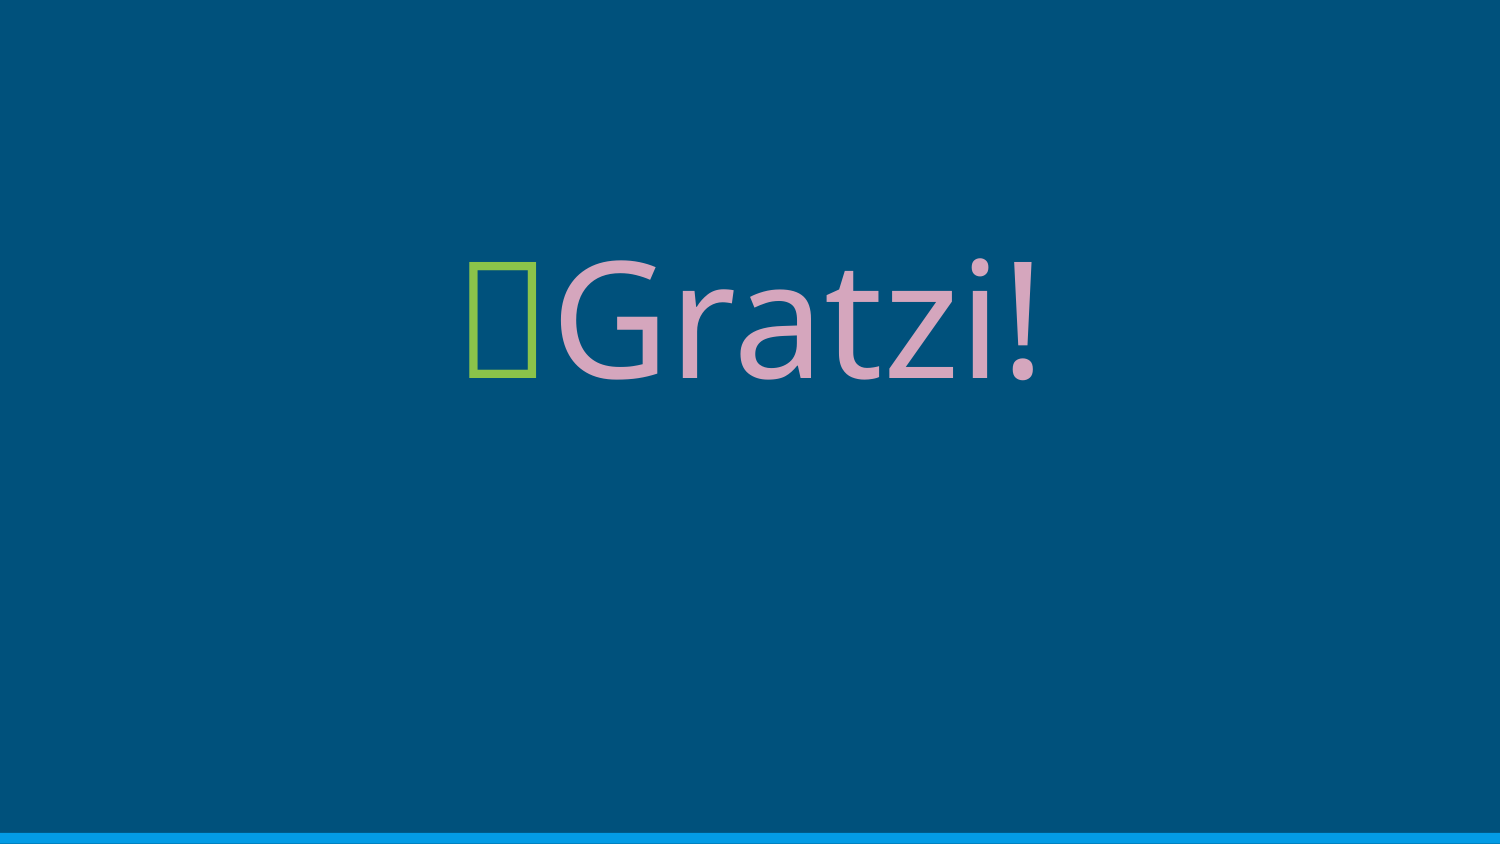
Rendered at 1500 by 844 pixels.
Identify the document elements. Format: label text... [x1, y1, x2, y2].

title 🤟Gratzi! [63, 189, 1437, 442]
